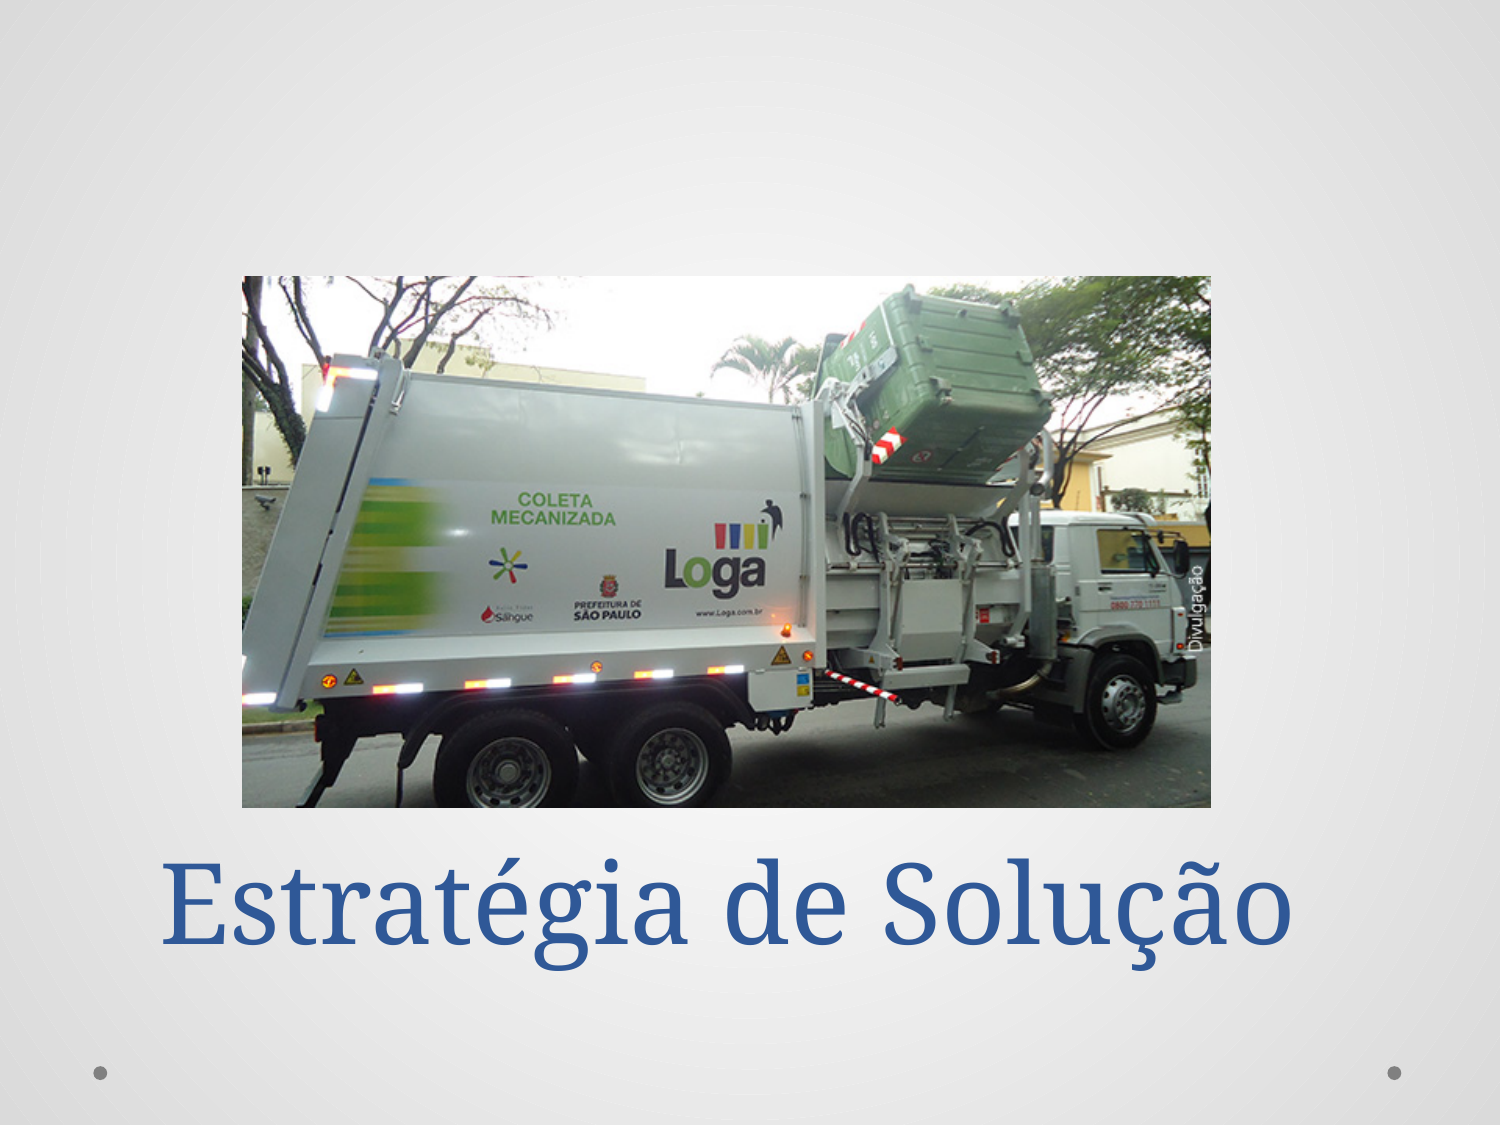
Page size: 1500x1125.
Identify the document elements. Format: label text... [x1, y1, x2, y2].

picture [241, 276, 1211, 808]
title Estratégia de Solução [53, 786, 1404, 975]
